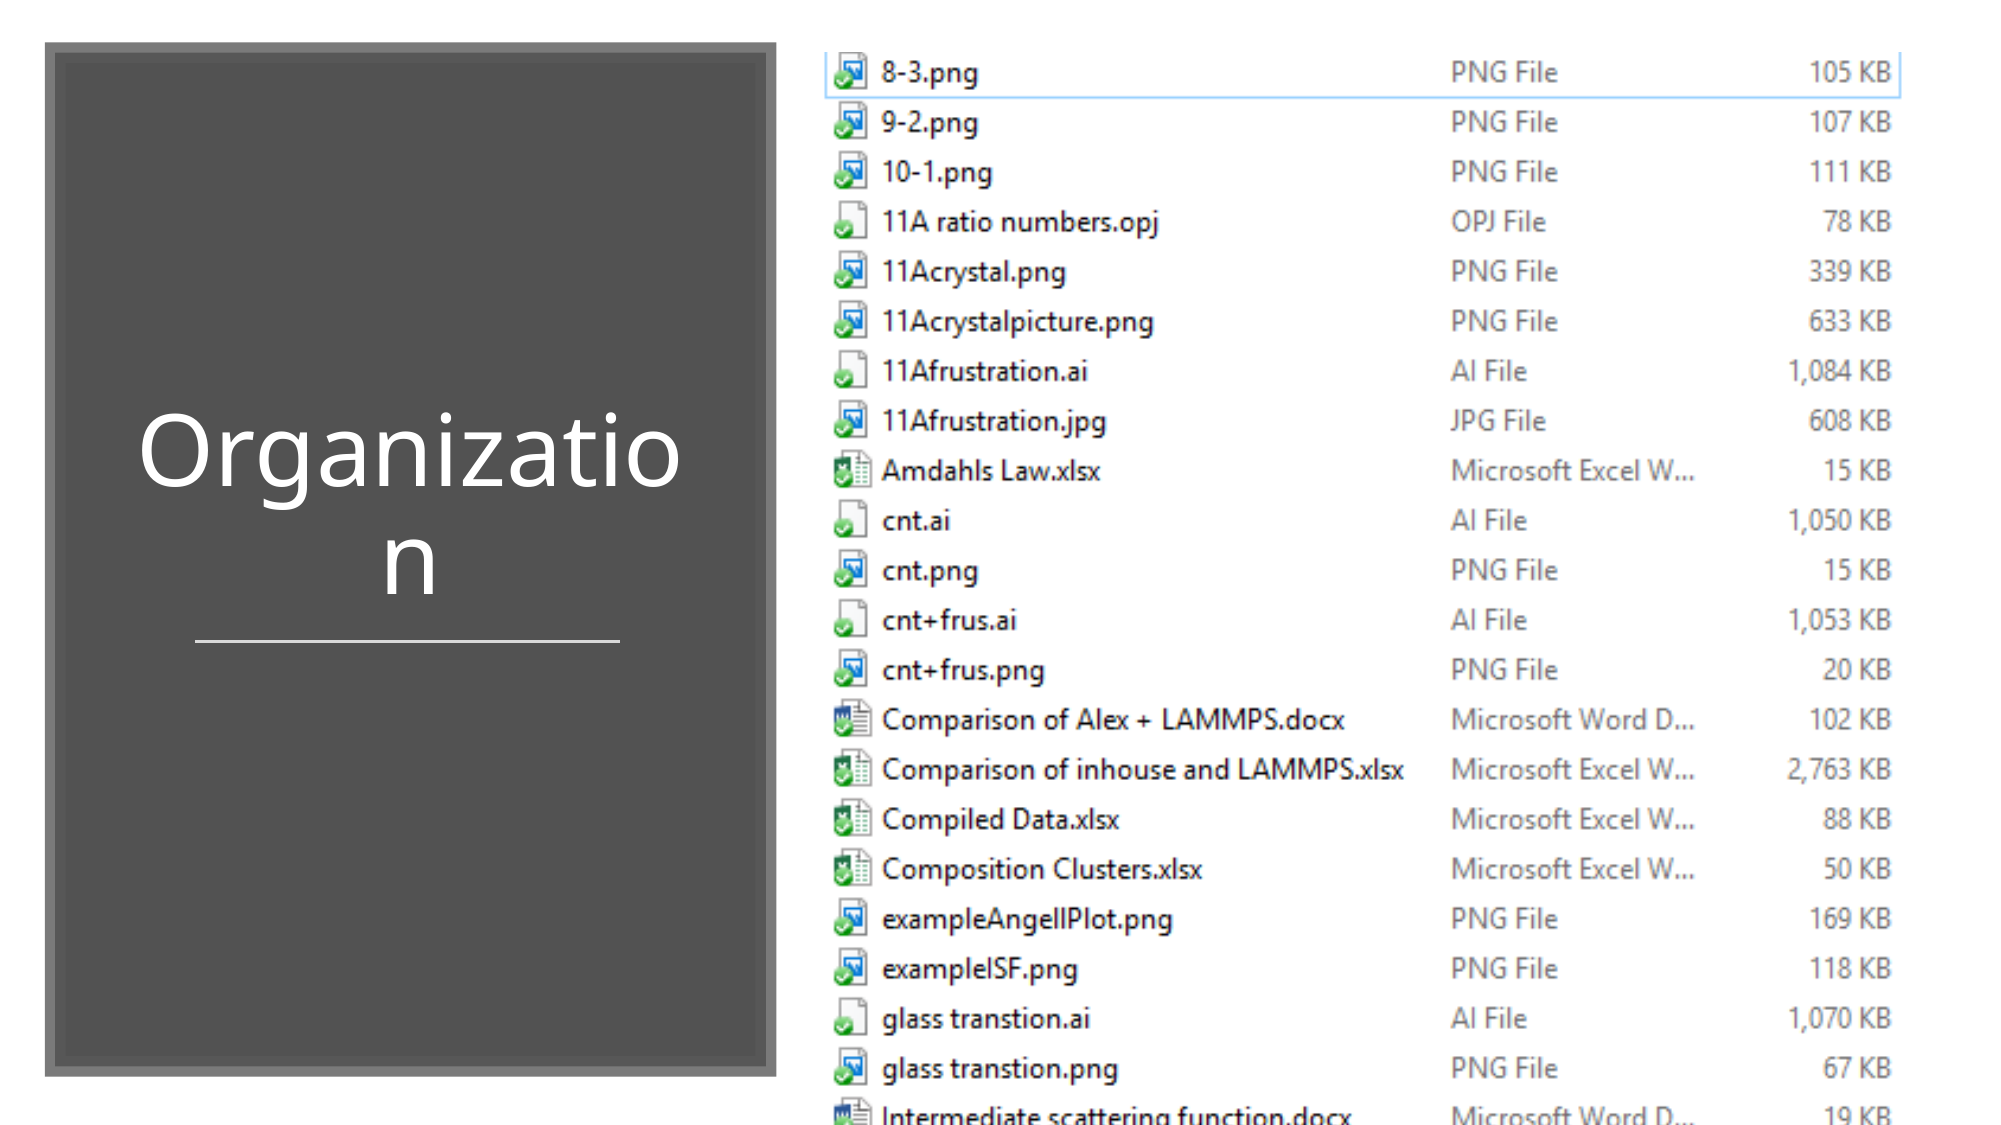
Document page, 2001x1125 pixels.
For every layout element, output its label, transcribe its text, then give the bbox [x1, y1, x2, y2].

title Organization [110, 149, 711, 624]
picture [804, 52, 1928, 1125]
text_box [54, 52, 767, 1067]
